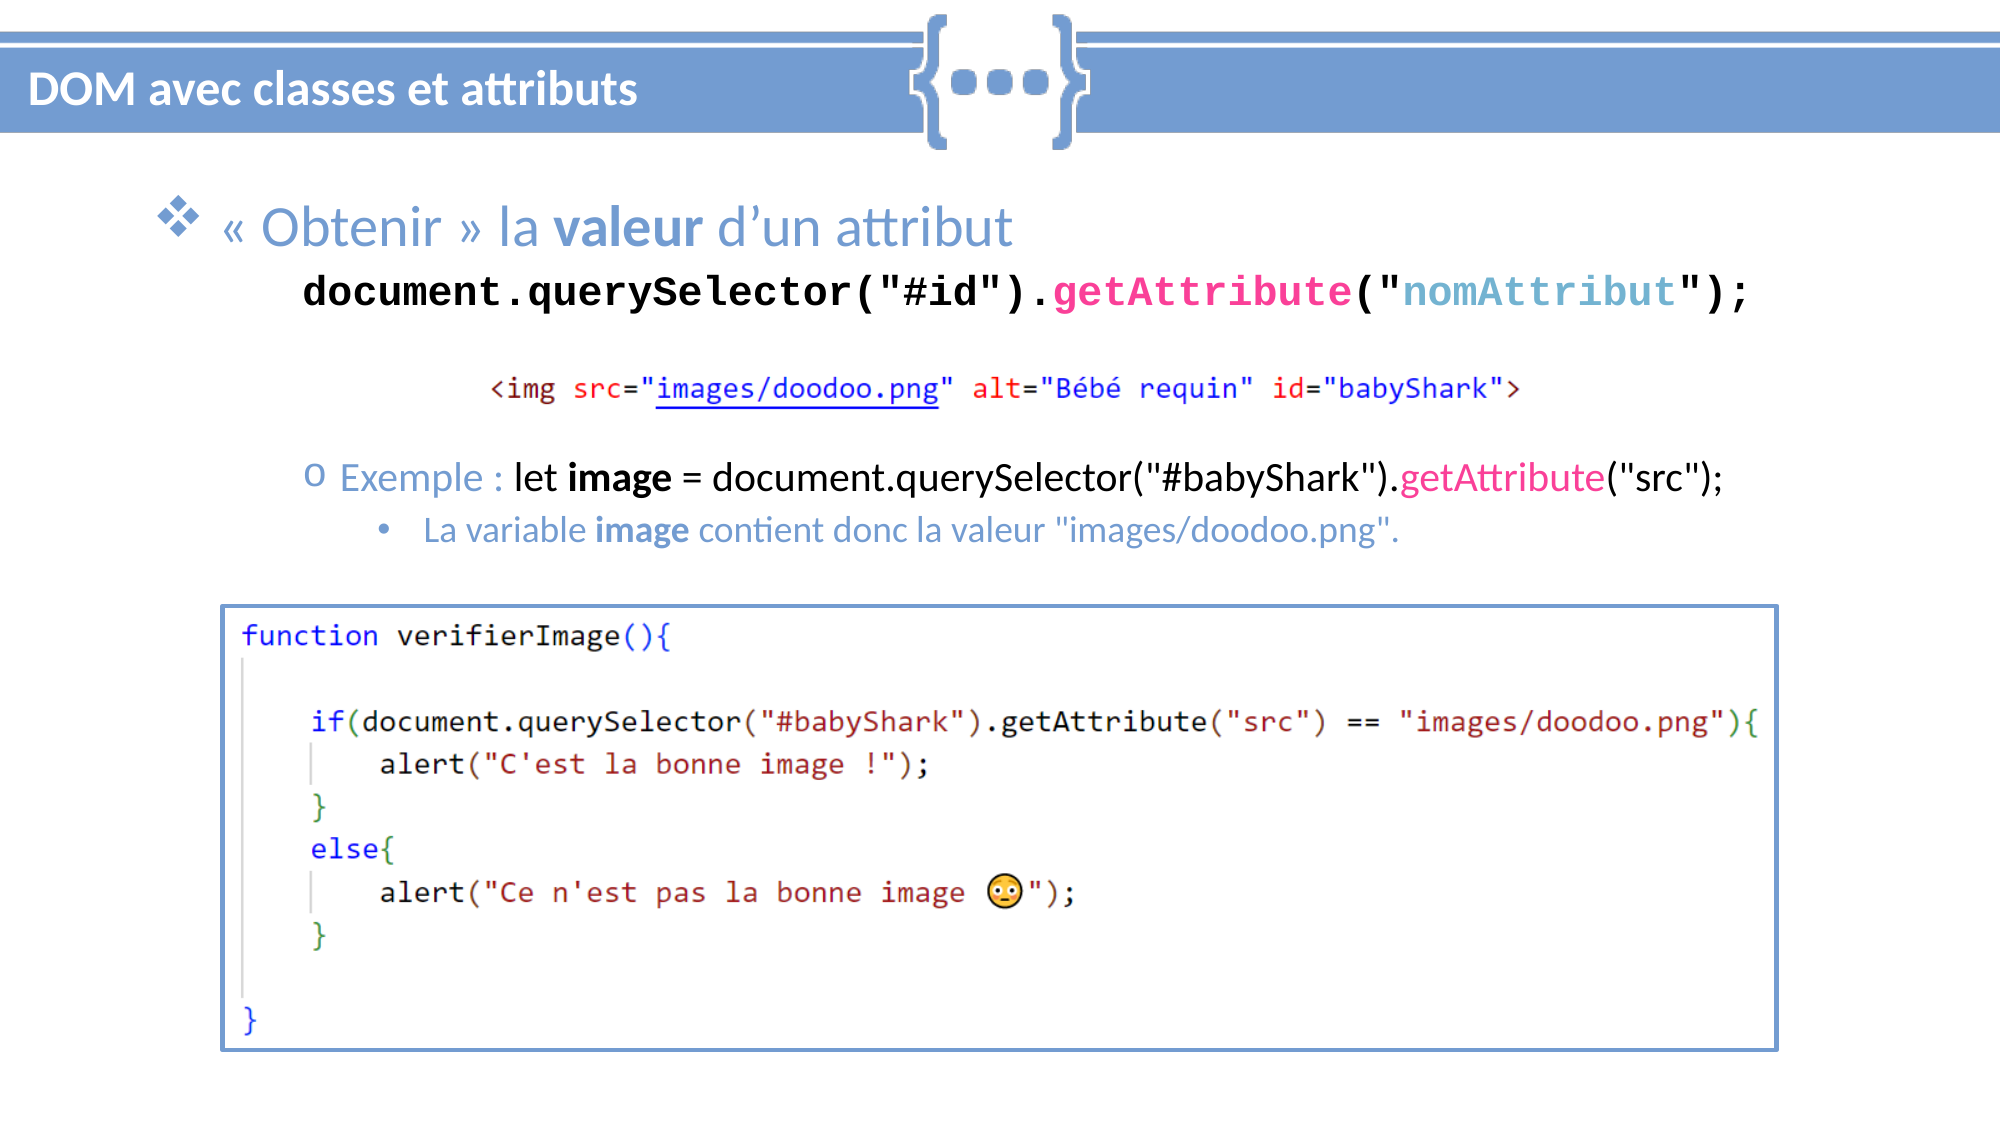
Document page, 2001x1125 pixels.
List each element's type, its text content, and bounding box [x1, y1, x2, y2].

picture [0, 4, 2000, 161]
list « Obtenir » la valeur d’un attribut document.querySelector("#id").getAttribute("nomAttribut"); Exemple : let image = document.querySelector("#babyShark").getAttribute("src"); La variable image contient donc la valeur "images/doodoo.png". [137, 188, 1862, 1014]
title DOM avec classes et attributs [12, 58, 913, 120]
picture [225, 608, 1775, 1048]
picture [466, 356, 1534, 419]
